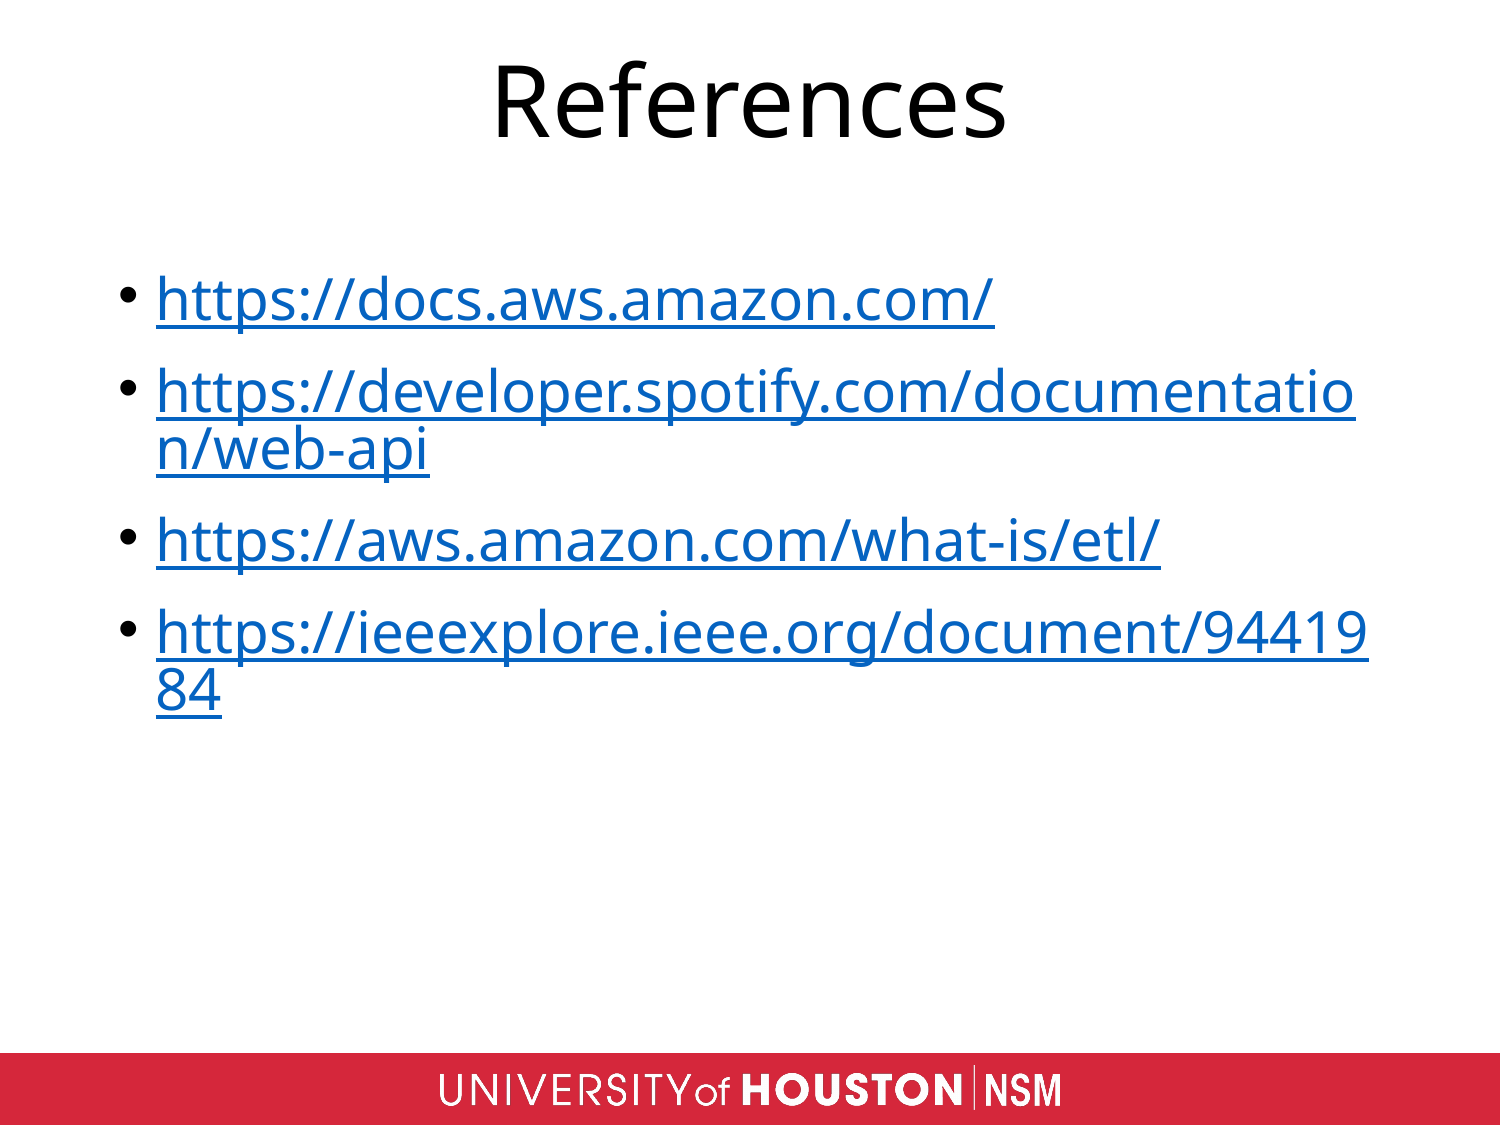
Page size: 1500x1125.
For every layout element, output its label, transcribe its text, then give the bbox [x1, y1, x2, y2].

list https://docs.aws.amazon.com/ https://developer.spotify.com/documentation/web-api https://aws.amazon.com/what-is/etl/ https://ieeexplore.ieee.org/document/9441984 [103, 255, 1397, 970]
picture [440, 1065, 1060, 1110]
title References [103, 0, 1397, 214]
